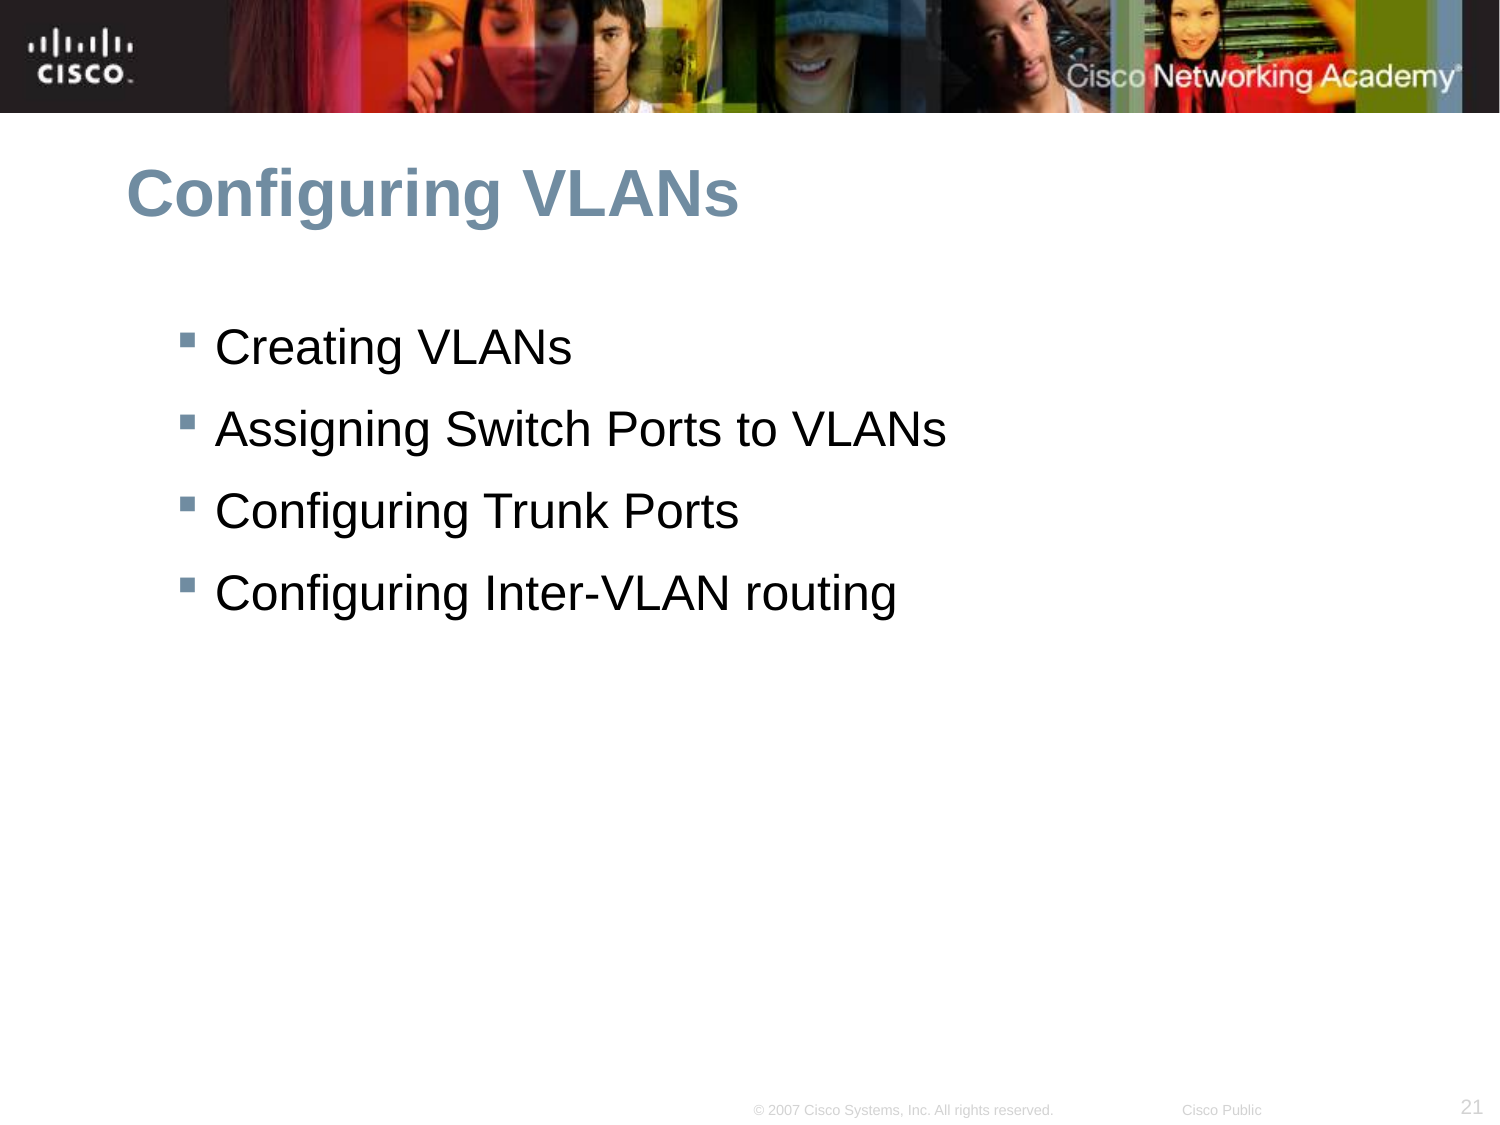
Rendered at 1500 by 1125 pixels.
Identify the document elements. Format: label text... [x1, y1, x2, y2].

list Creating VLANs Assigning Switch Ports to VLANs Configuring Trunk Ports Configuring Inter-VLAN routing [162, 312, 1151, 1056]
title Configuring VLANs [112, 49, 1151, 238]
picture [0, 0, 1500, 113]
